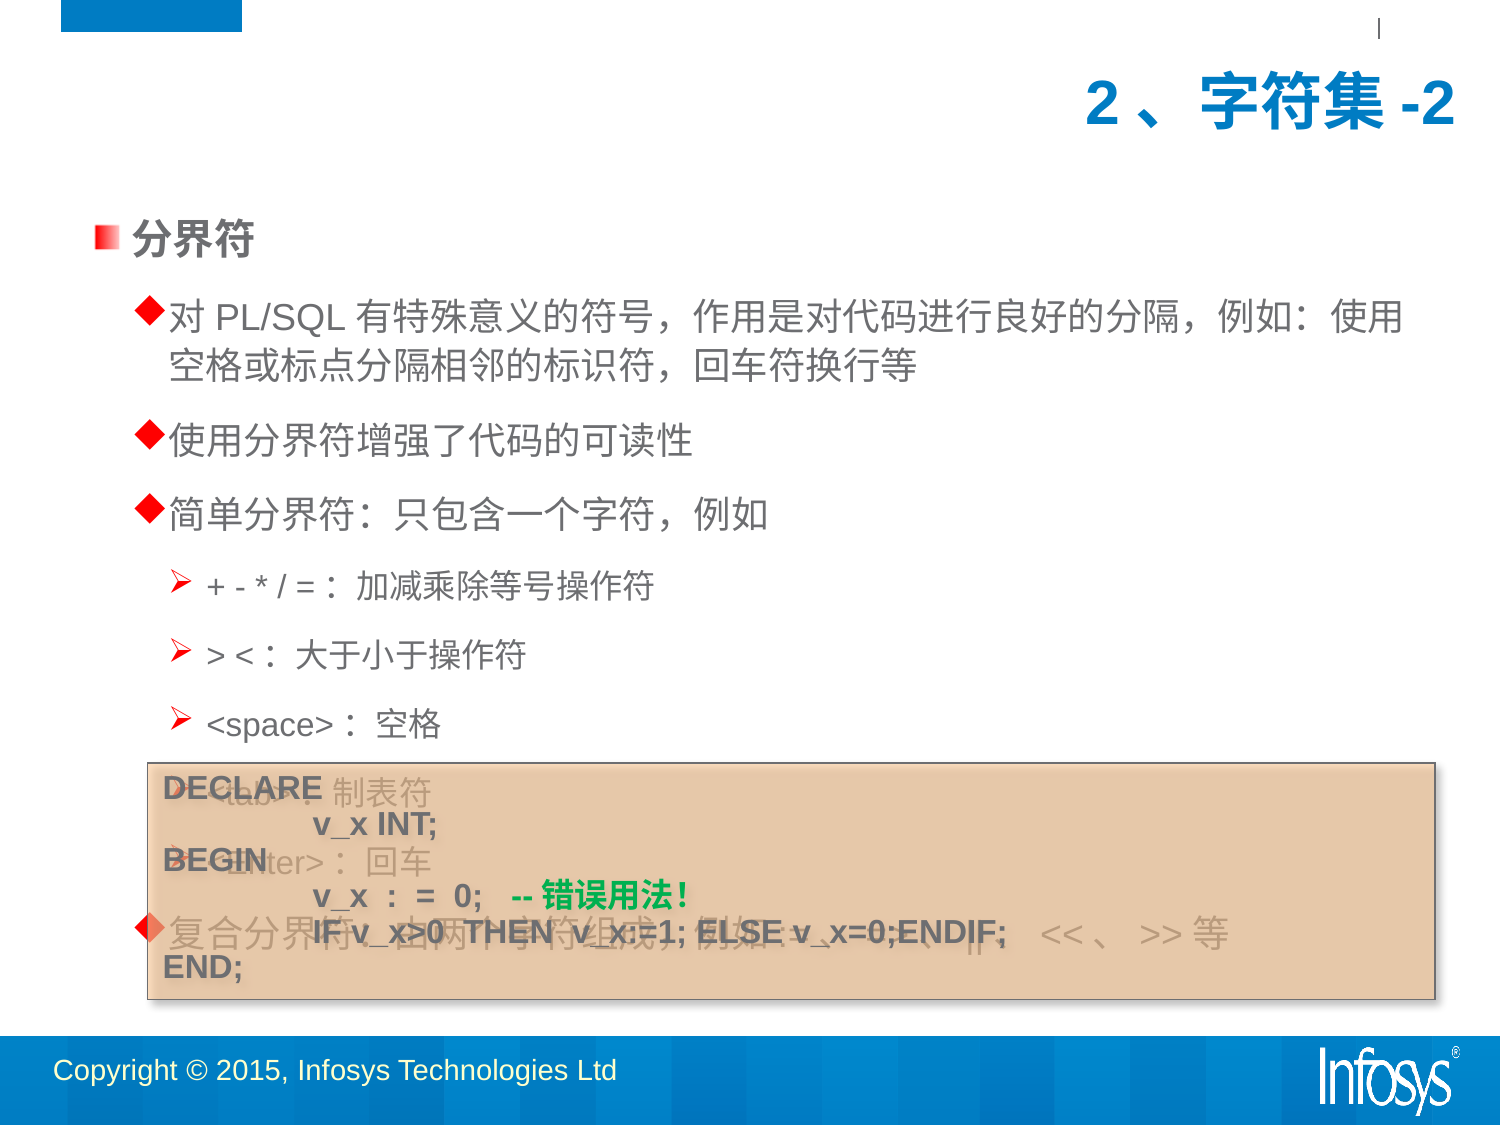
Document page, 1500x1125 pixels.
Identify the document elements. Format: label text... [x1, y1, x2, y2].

picture [0, 1025, 1500, 1125]
title 2、字符集-2 [112, 30, 1471, 146]
text_box DECLARE v_x INT; BEGIN v_x : = 0; --错误用法！ IF v_x>0 THEN v_x:=1; ELSE v_x=0;ENDIF; END; [147, 763, 1435, 1000]
list 分界符 对PL/SQL有特殊意义的符号，作用是对代码进行良好的分隔，例如：使用空格或标点分隔相邻的标识符，回车符换行等 使用分界符增强了代码的可读性 简单分界符：只包含一个字符，例如 + - * / =：加减乘除等号操作符 > <：大于小于操作符 <space>：空格 <tab>：制表符 <Enter>：回车 复合分界符：由两个字符组成，例如:=、=>、||、<<、>>等 [78, 200, 1442, 1032]
picture [93, 223, 123, 253]
